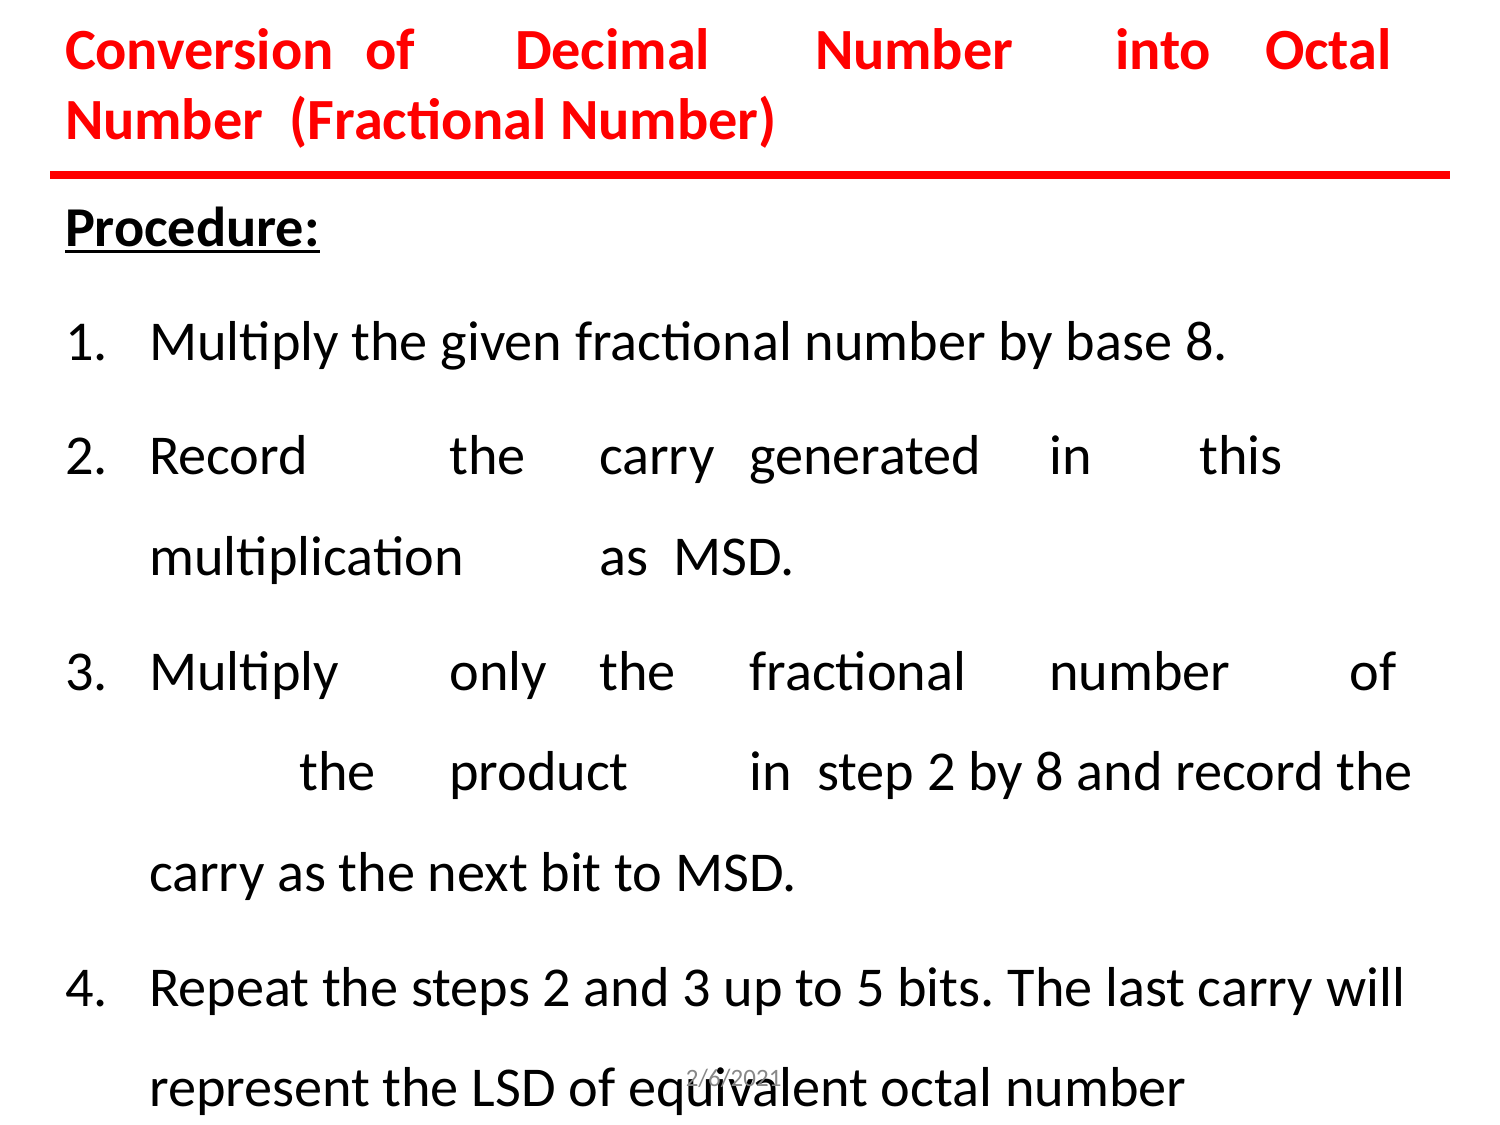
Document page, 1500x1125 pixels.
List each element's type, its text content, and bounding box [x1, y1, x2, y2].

text_box Procedure: Multiply the given fractional number by base 8. Record the carry generated in this multiplication as MSD. Multiply only the fractional number of the product in step 2 by 8 and record the carry as the next bit to MSD. Repeat the steps 2 and 3 up to 5 bits. The last carry will represent the LSD of equivalent octal number [62, 187, 1439, 1023]
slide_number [683, 1060, 817, 1090]
title Conversion of Decimal Number into Octal Number (Fractional Number) [62, 8, 1439, 154]
